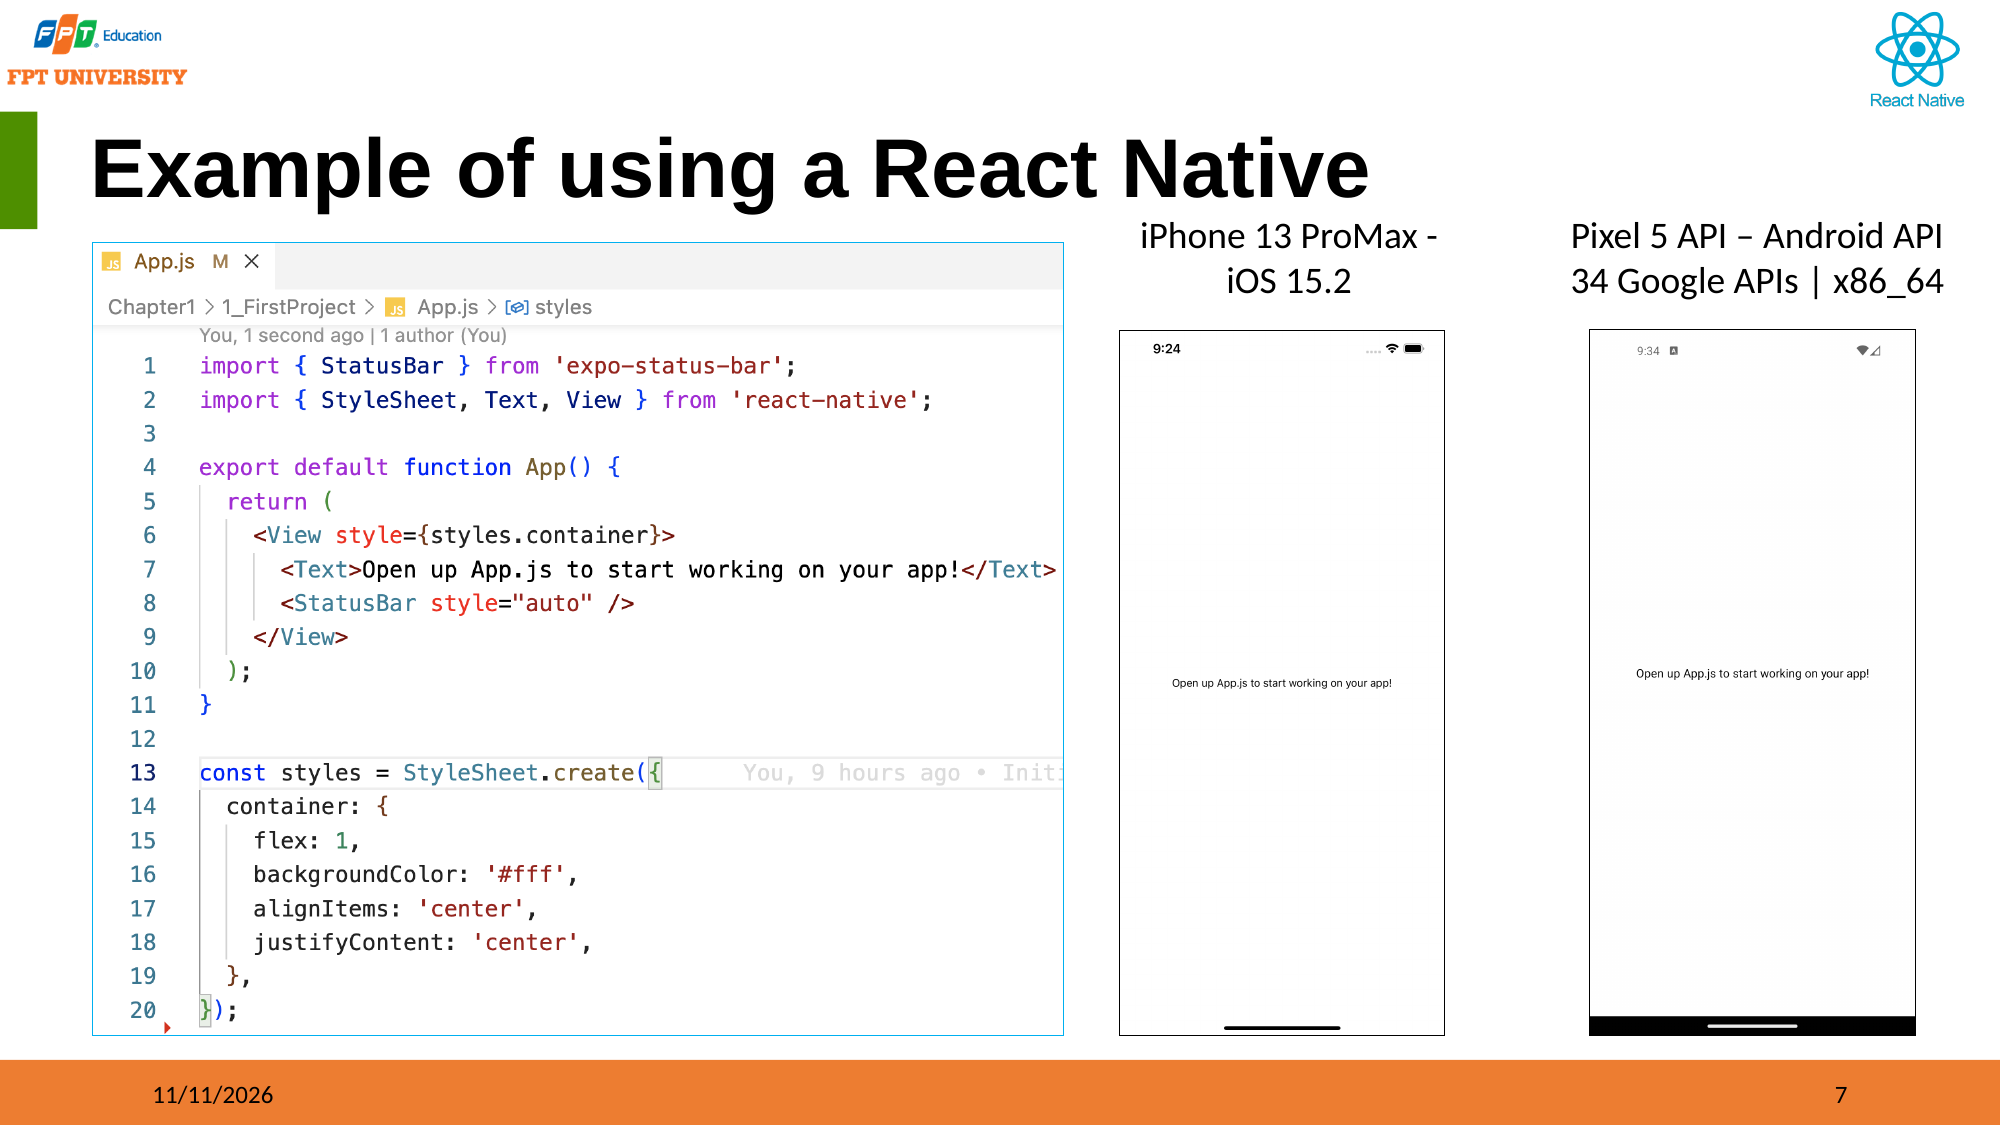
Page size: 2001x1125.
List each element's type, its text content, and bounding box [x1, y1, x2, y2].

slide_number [137, 1063, 588, 1124]
text_box Pixel 5 API – Android API 34 Google APIs | x86_64 [1552, 203, 1963, 309]
picture [94, 244, 1062, 1034]
title Example of using a React Native [37, 111, 1978, 230]
picture [0, 0, 194, 95]
text_box iPhone 13 ProMax - iOS 15.2 [1119, 203, 1460, 309]
picture [1119, 330, 1445, 1036]
picture [1589, 329, 1916, 1036]
slide_number 7 [1412, 1063, 1863, 1124]
picture [1839, 9, 1996, 112]
